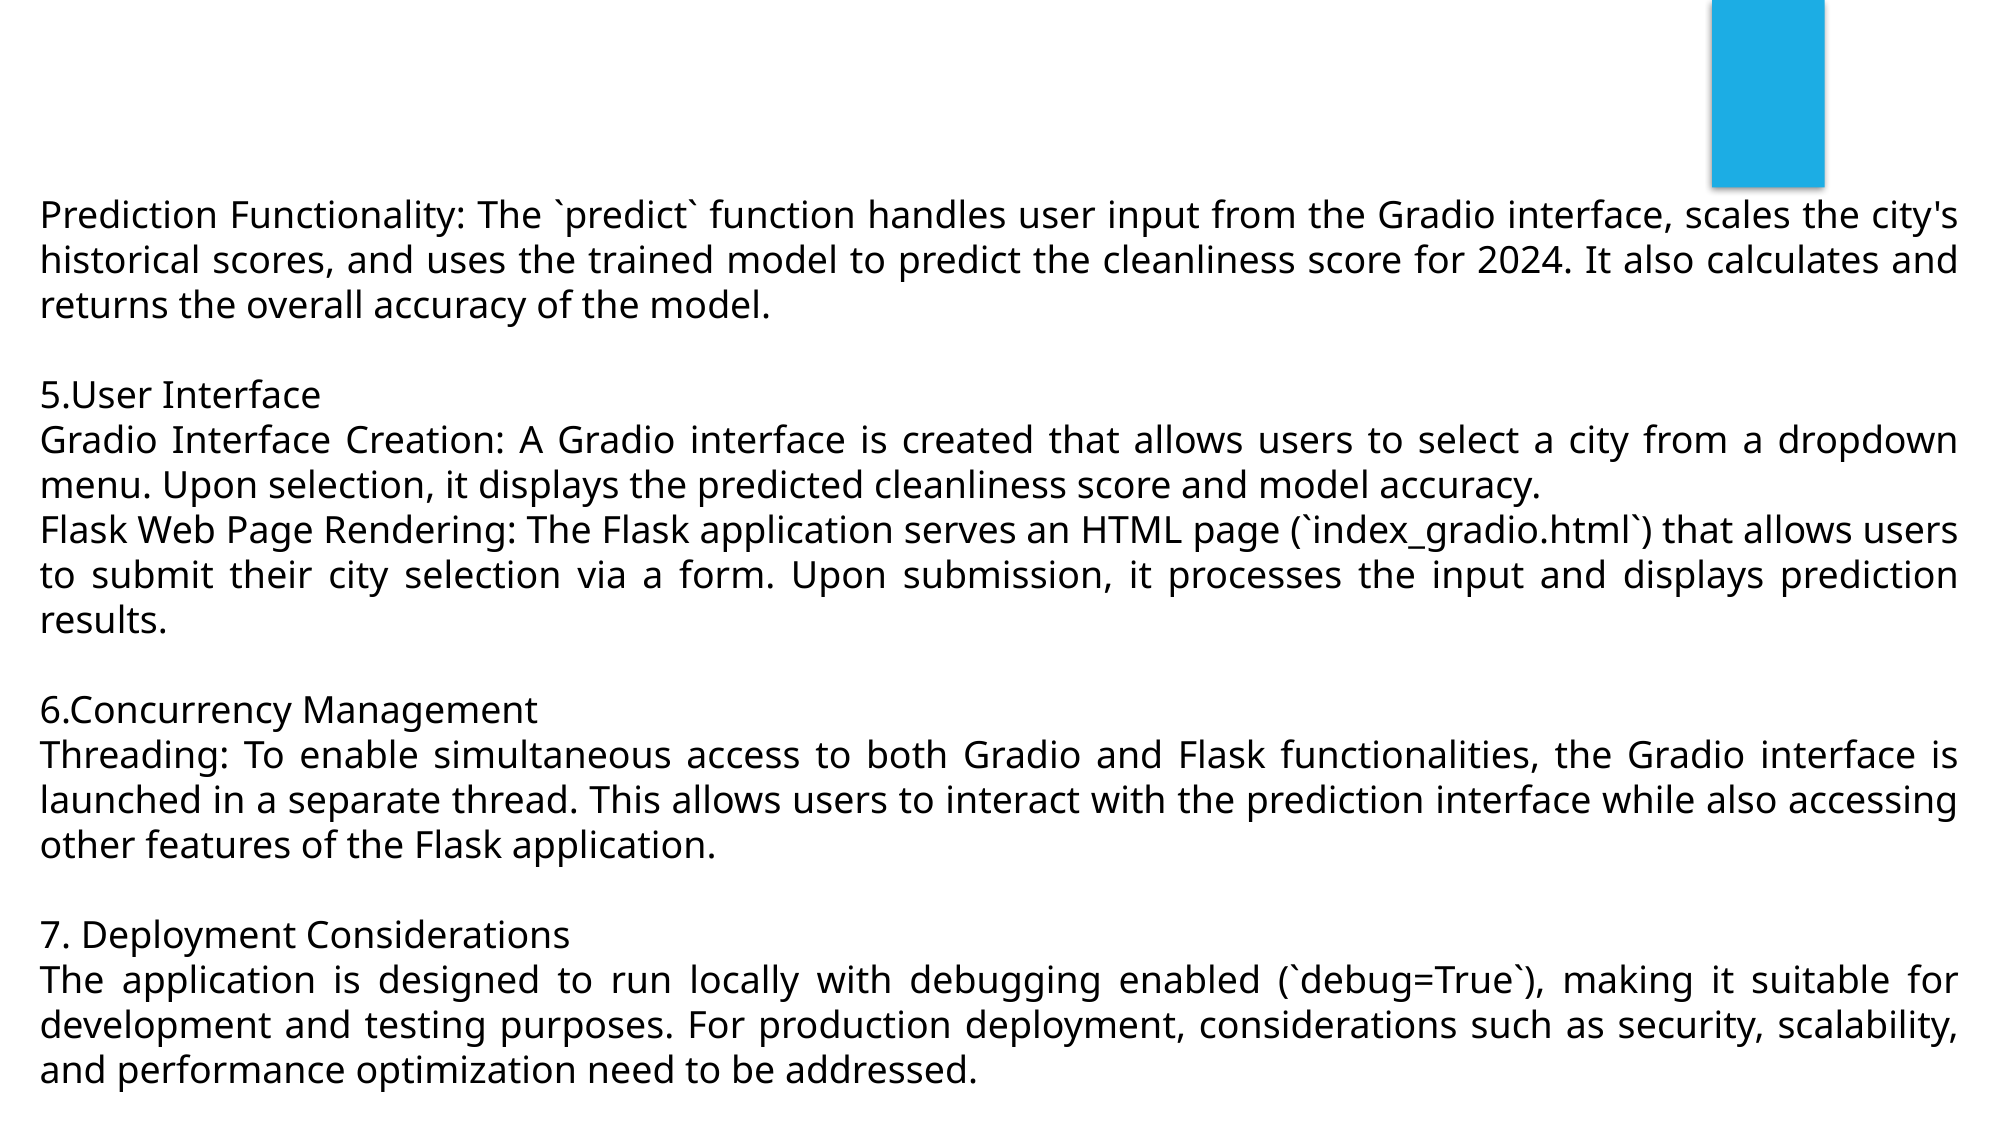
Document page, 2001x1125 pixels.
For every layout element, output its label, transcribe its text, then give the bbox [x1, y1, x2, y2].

text_box Prediction Functionality: The `predict` function handles user input from the Gradio interface, scales the city's historical scores, and uses the trained model to predict the cleanliness score for 2024. It also calculates and returns the overall accuracy of the model. 5.User Interface Gradio Interface Creation: A Gradio interface is created that allows users to select a city from a dropdown menu. Upon selection, it displays the predicted cleanliness score and model accuracy. Flask Web Page Rendering: The Flask application serves an HTML page (`index_gradio.html`) that allows users to submit their city selection via a form. Upon submission, it processes the input and displays prediction results. 6.Concurrency Management Threading: To enable simultaneous access to both Gradio and Flask functionalities, the Gradio interface is launched in a separate thread. This allows users to interact with the prediction interface while also accessing other features of the Flask application. 7. Deployment Considerations The application is designed to run locally with debugging enabled (`debug=True`), making it suitable for development and testing purposes. For production deployment, considerations such as security, scalability, and performance optimization need to be addressed. [24, 183, 1976, 1099]
